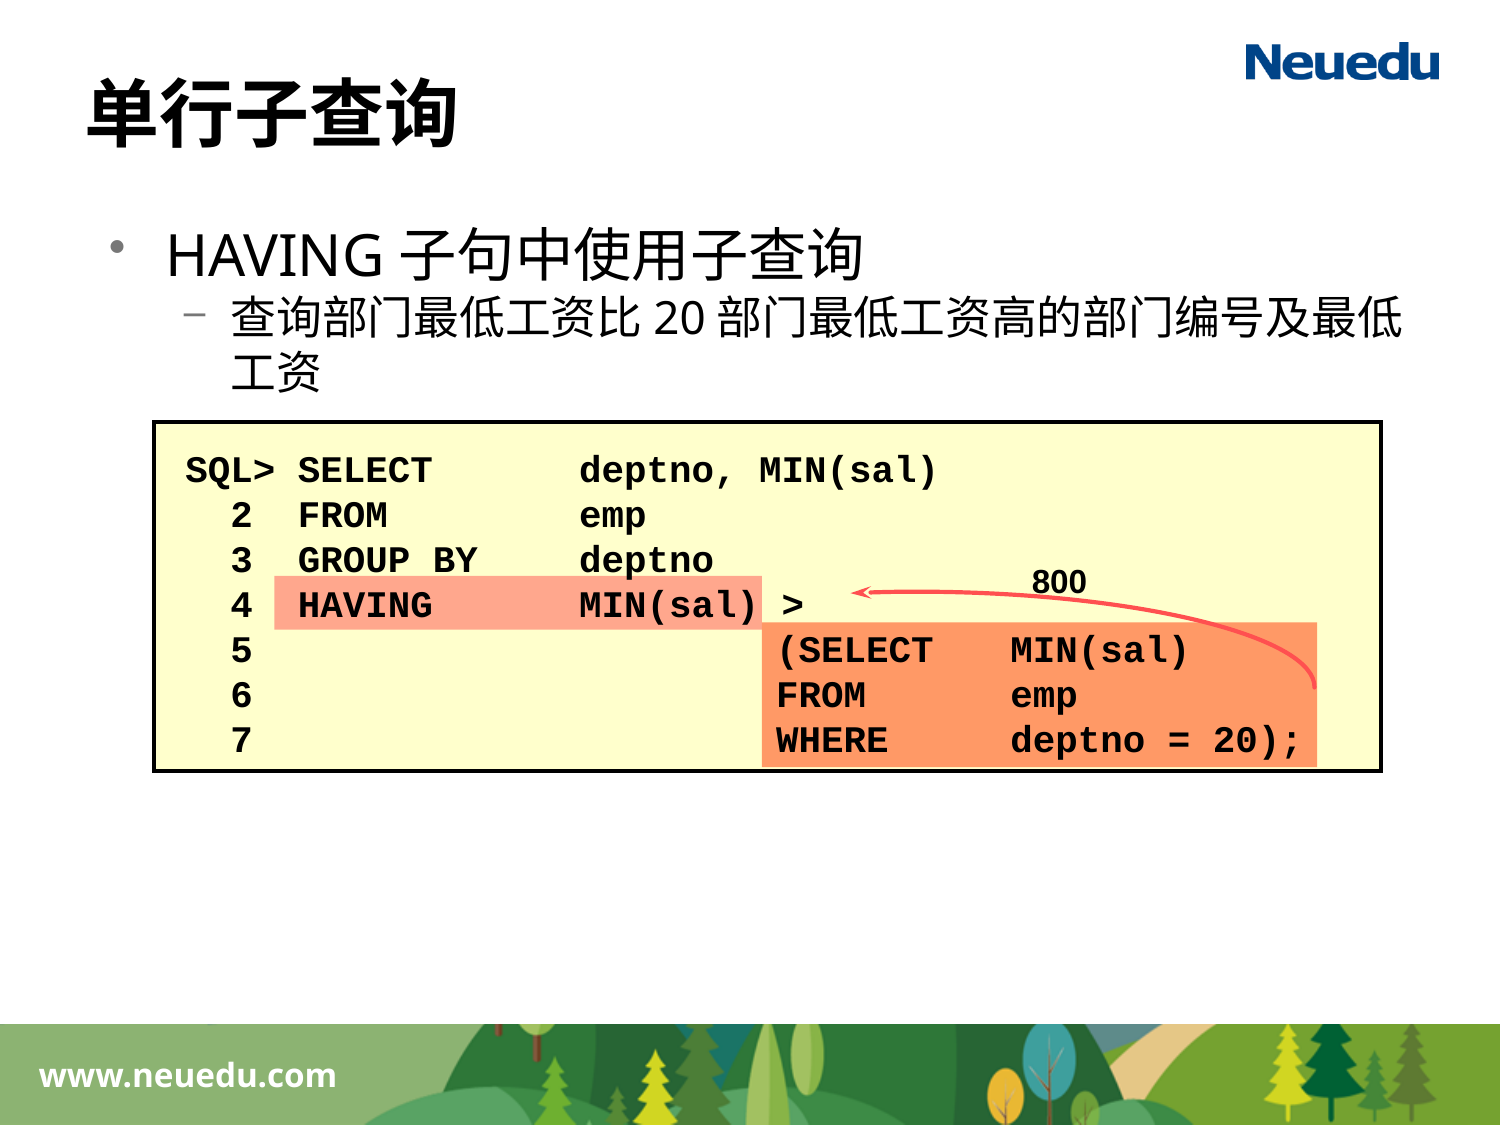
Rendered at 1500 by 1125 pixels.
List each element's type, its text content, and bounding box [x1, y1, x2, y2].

picture [0, 1024, 1500, 1125]
picture [1246, 42, 1439, 80]
text_box HAVING子句中使用子查询 查询部门最低工资比20部门最低工资高的部门编号及最低工资 [93, 210, 1431, 575]
text_box 单行子查询 [69, 58, 1329, 172]
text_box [274, 544, 1318, 768]
text_box SQL> SELECT deptno, MIN(sal) 2 FROM emp 3 GROUP BY deptno 4 HAVING MIN(sal) > 5 (SELECT MIN(sal) 6 FROM emp 7 WHERE deptno = 20); [170, 425, 1347, 780]
text_box [154, 421, 1382, 772]
